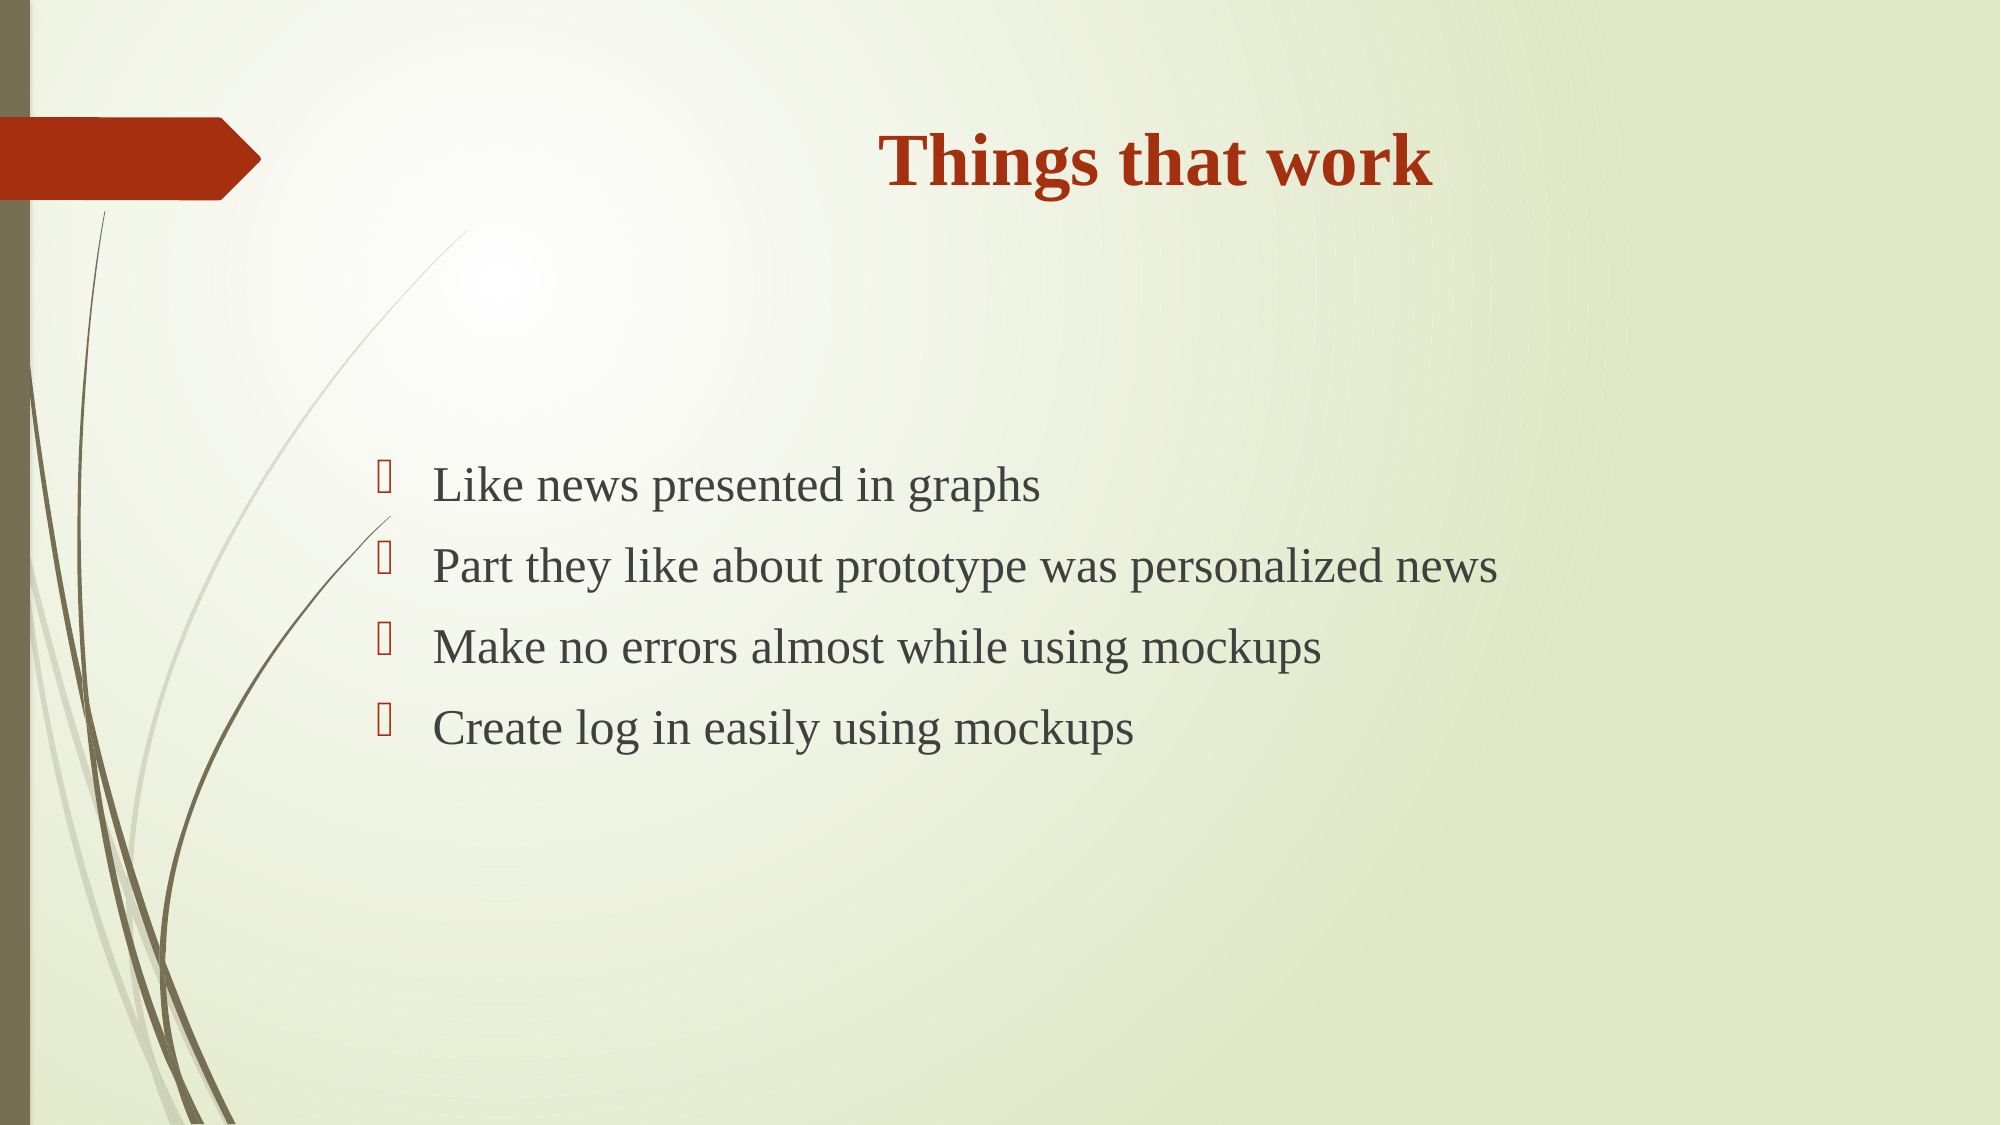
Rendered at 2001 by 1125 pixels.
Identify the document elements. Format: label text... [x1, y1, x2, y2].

title Things that work [425, 102, 1888, 313]
list Like news presented in graphs Part they like about prototype was personalized news Make no errors almost while using mockups Create log in easily using mockups [361, 312, 1824, 933]
